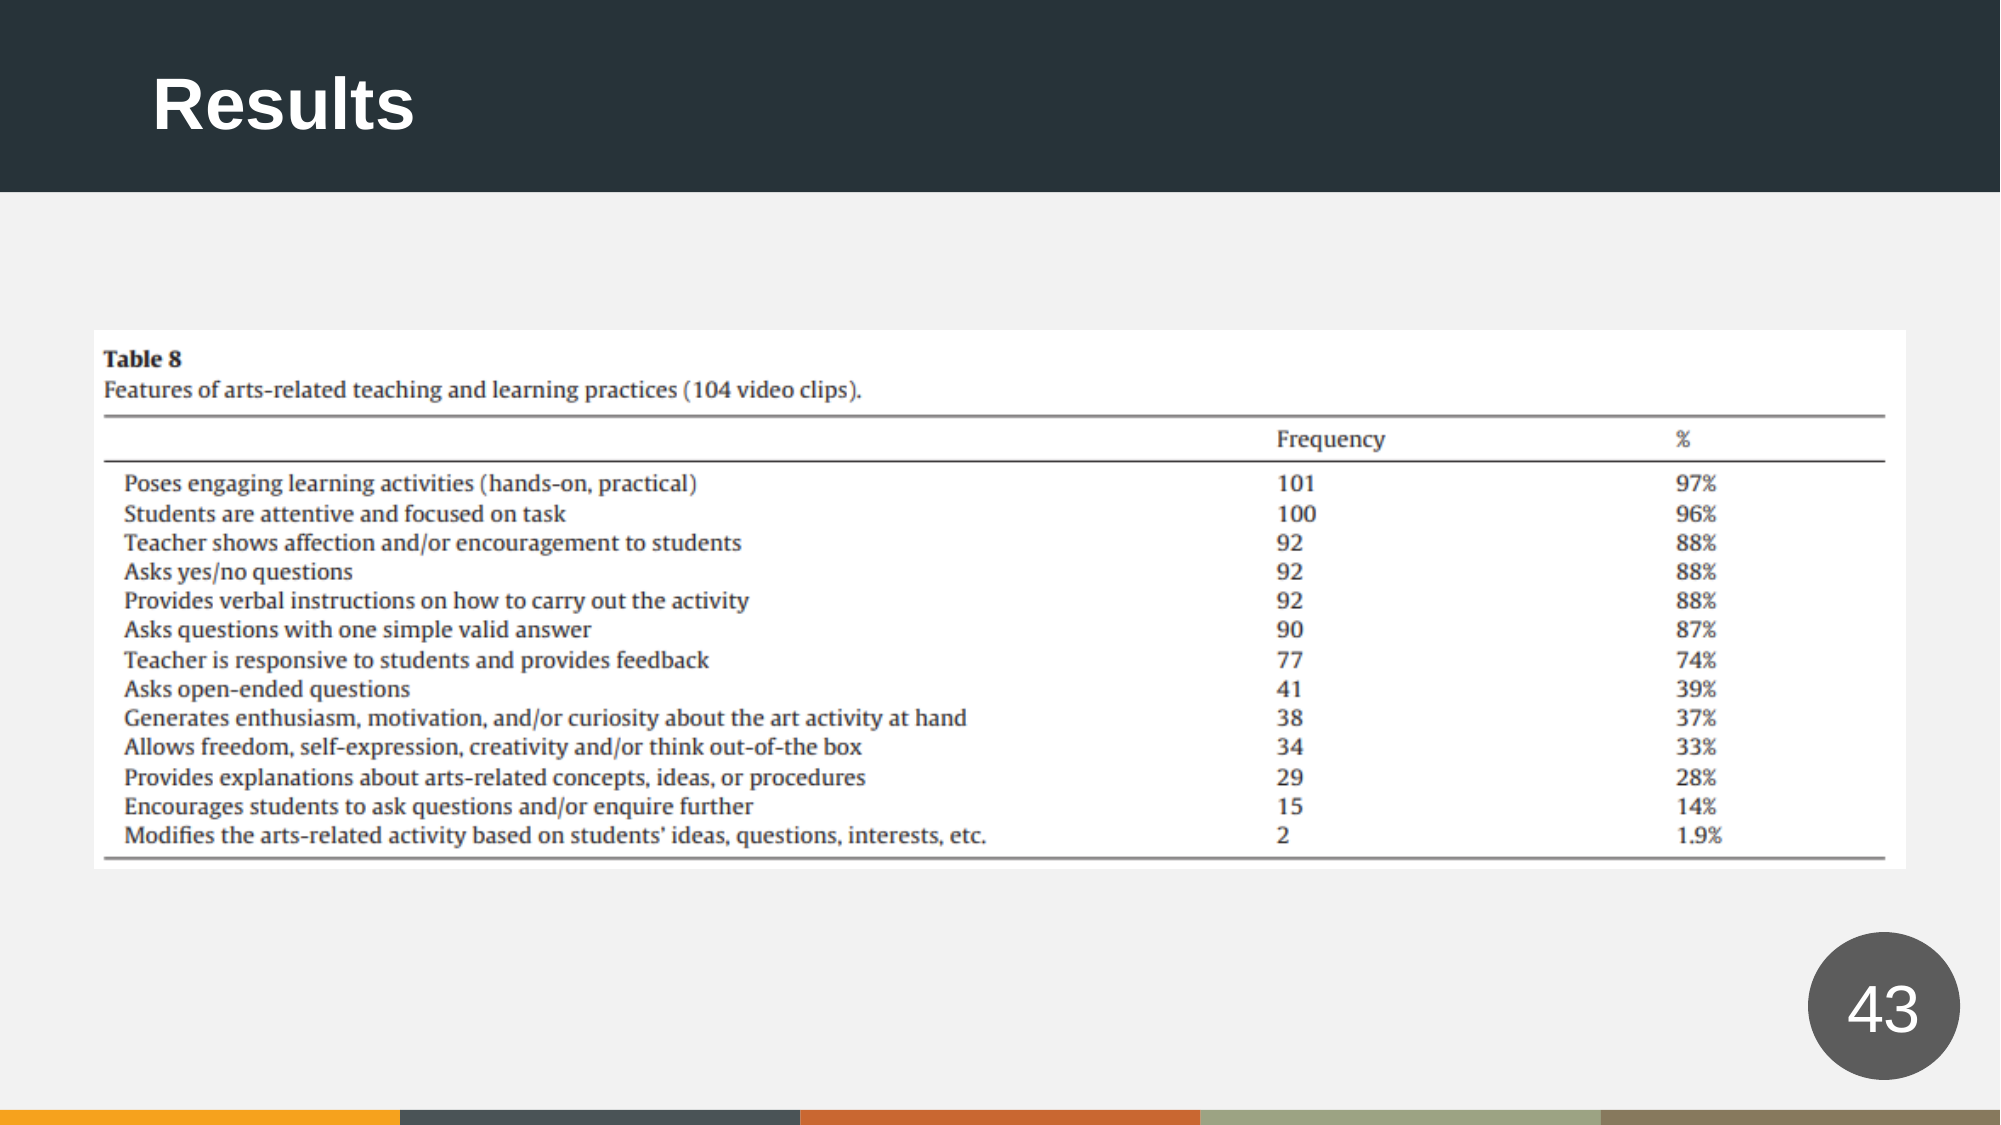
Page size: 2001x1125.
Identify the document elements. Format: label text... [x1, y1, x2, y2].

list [94, 330, 1906, 869]
text_box Results [137, 49, 1863, 160]
slide_number 43 [1808, 932, 1961, 1080]
